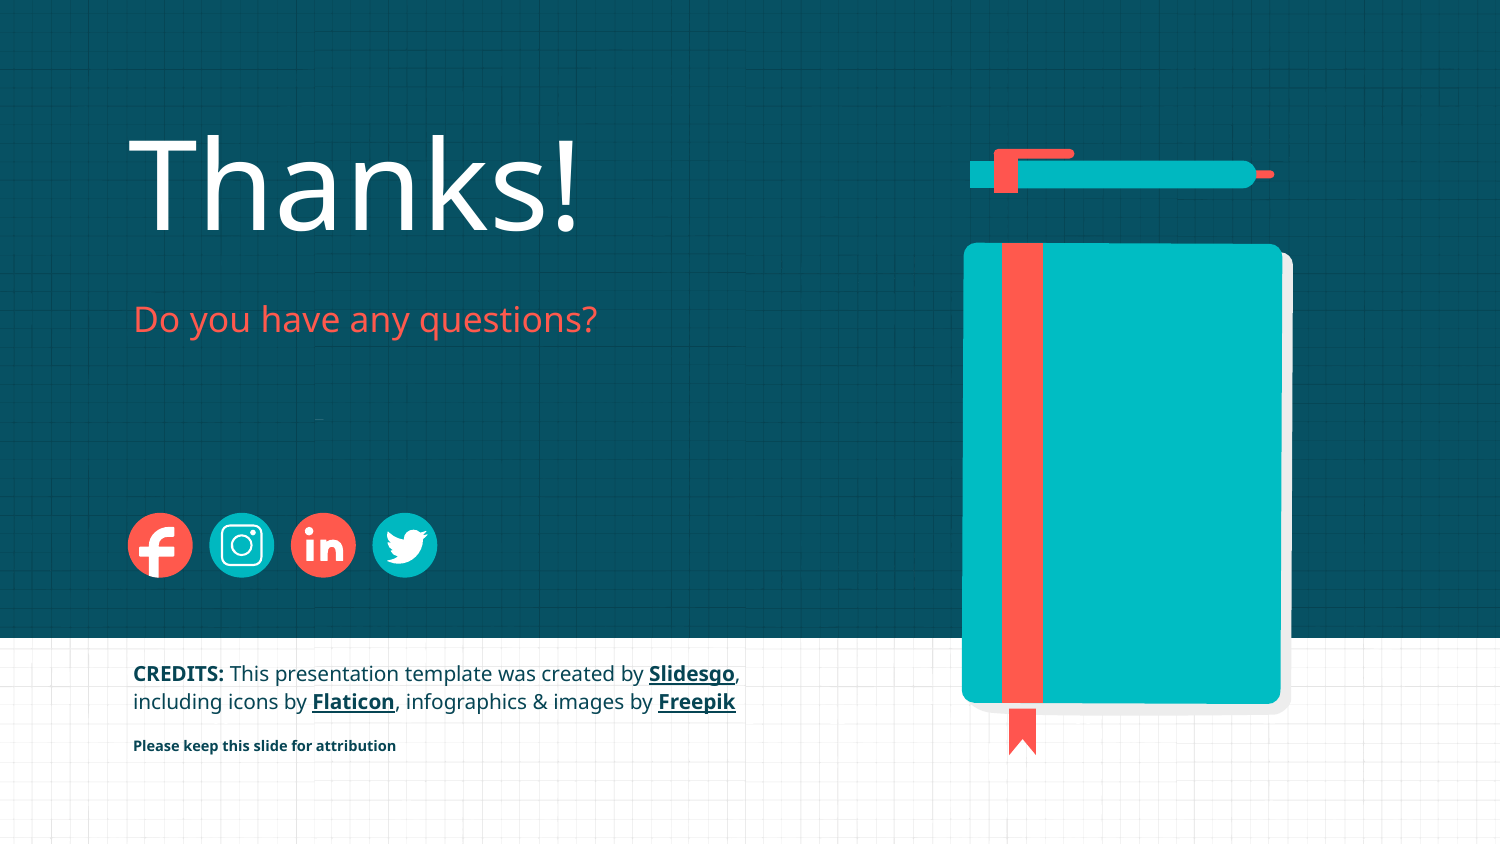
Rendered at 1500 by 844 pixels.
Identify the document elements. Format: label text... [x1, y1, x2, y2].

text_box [290, 512, 357, 578]
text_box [372, 512, 438, 578]
text_box Please keep this slide for attribution [118, 723, 750, 767]
subtitle Do you have any questions? [118, 285, 812, 351]
picture [0, 639, 1500, 844]
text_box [961, 148, 1294, 756]
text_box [127, 512, 193, 579]
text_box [209, 512, 275, 578]
title Thanks! [113, 105, 807, 271]
